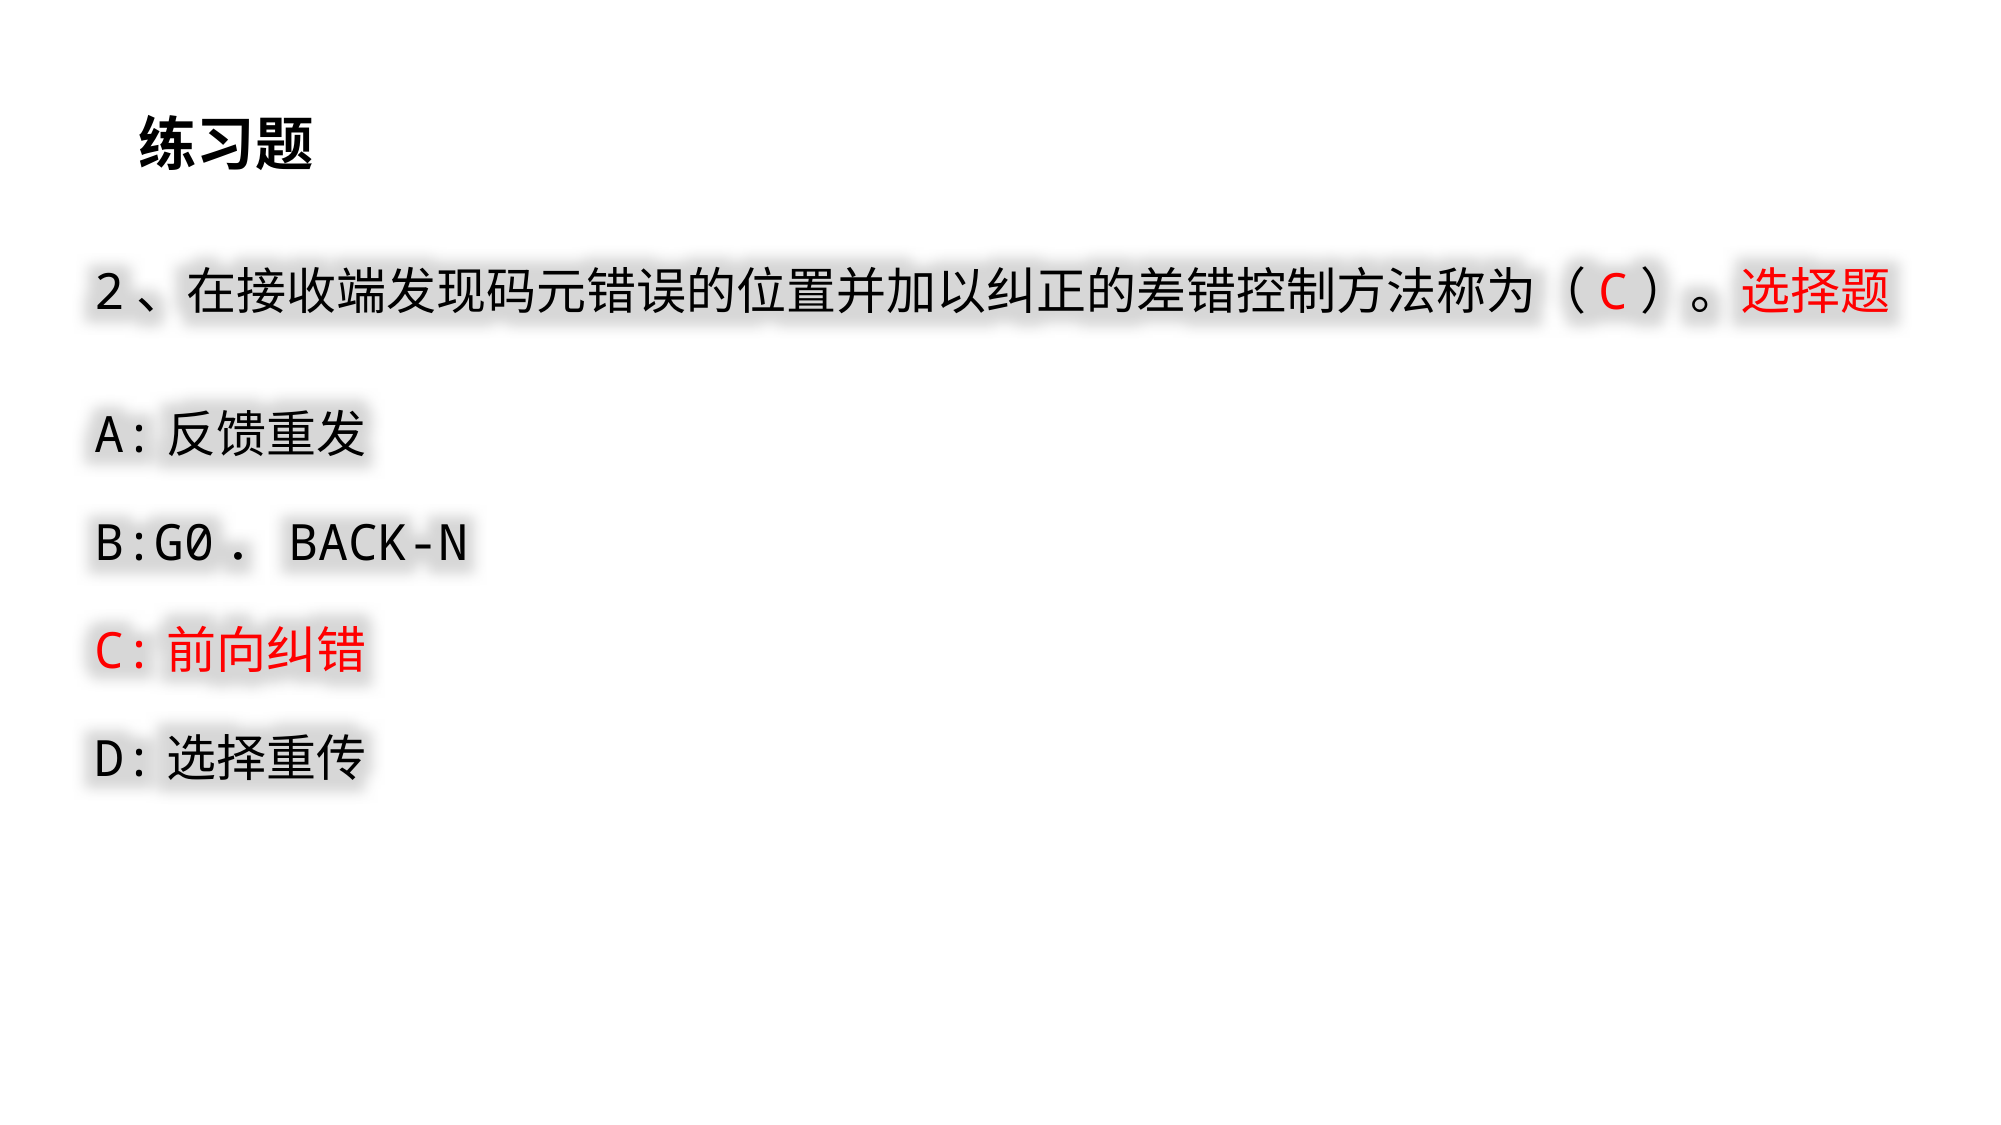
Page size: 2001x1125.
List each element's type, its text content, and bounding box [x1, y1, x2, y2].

text_box 2、在接收端发现码元错误的位置并加以纠正的差错控制方法称为（C）。选择题 A:反馈重发 B:G0．BACK-N C:前向纠错 D:选择重传 [76, 219, 1927, 1047]
text_box 练习题 [120, 97, 1568, 187]
